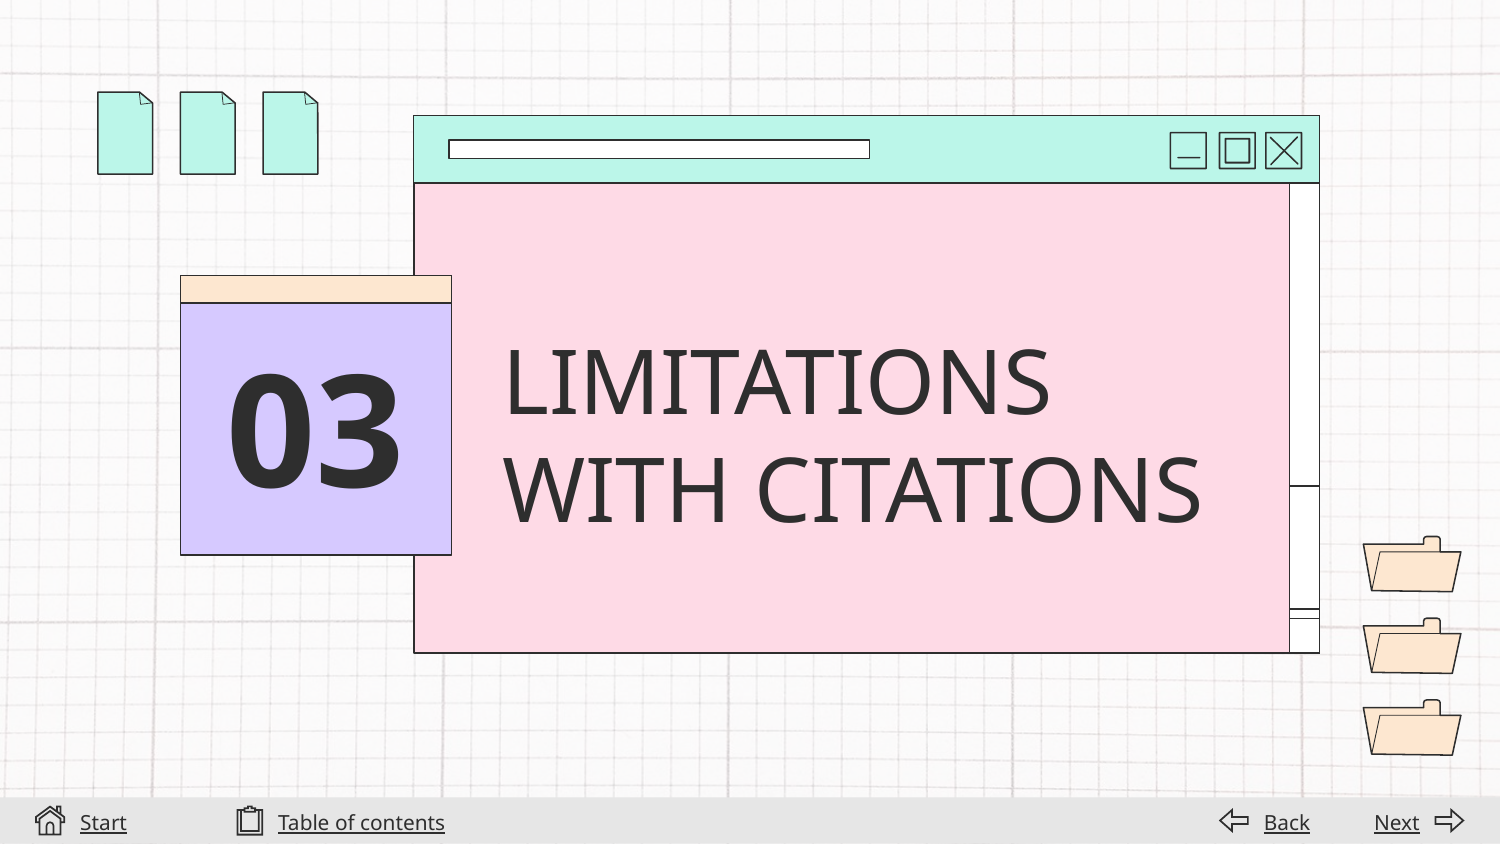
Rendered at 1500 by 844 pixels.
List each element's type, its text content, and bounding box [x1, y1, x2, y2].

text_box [1363, 699, 1462, 756]
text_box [413, 115, 1320, 654]
subtitle Back [1248, 794, 1331, 844]
text_box [236, 805, 264, 836]
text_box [180, 91, 236, 175]
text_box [262, 91, 319, 175]
text_box [1435, 808, 1465, 834]
subtitle Next [1352, 794, 1435, 844]
text_box [35, 805, 65, 836]
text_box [97, 91, 154, 175]
subtitle Start [65, 794, 182, 844]
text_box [180, 275, 452, 556]
subtitle Table of contents [263, 794, 494, 844]
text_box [1363, 617, 1462, 674]
text_box [1218, 808, 1248, 833]
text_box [1363, 536, 1462, 592]
